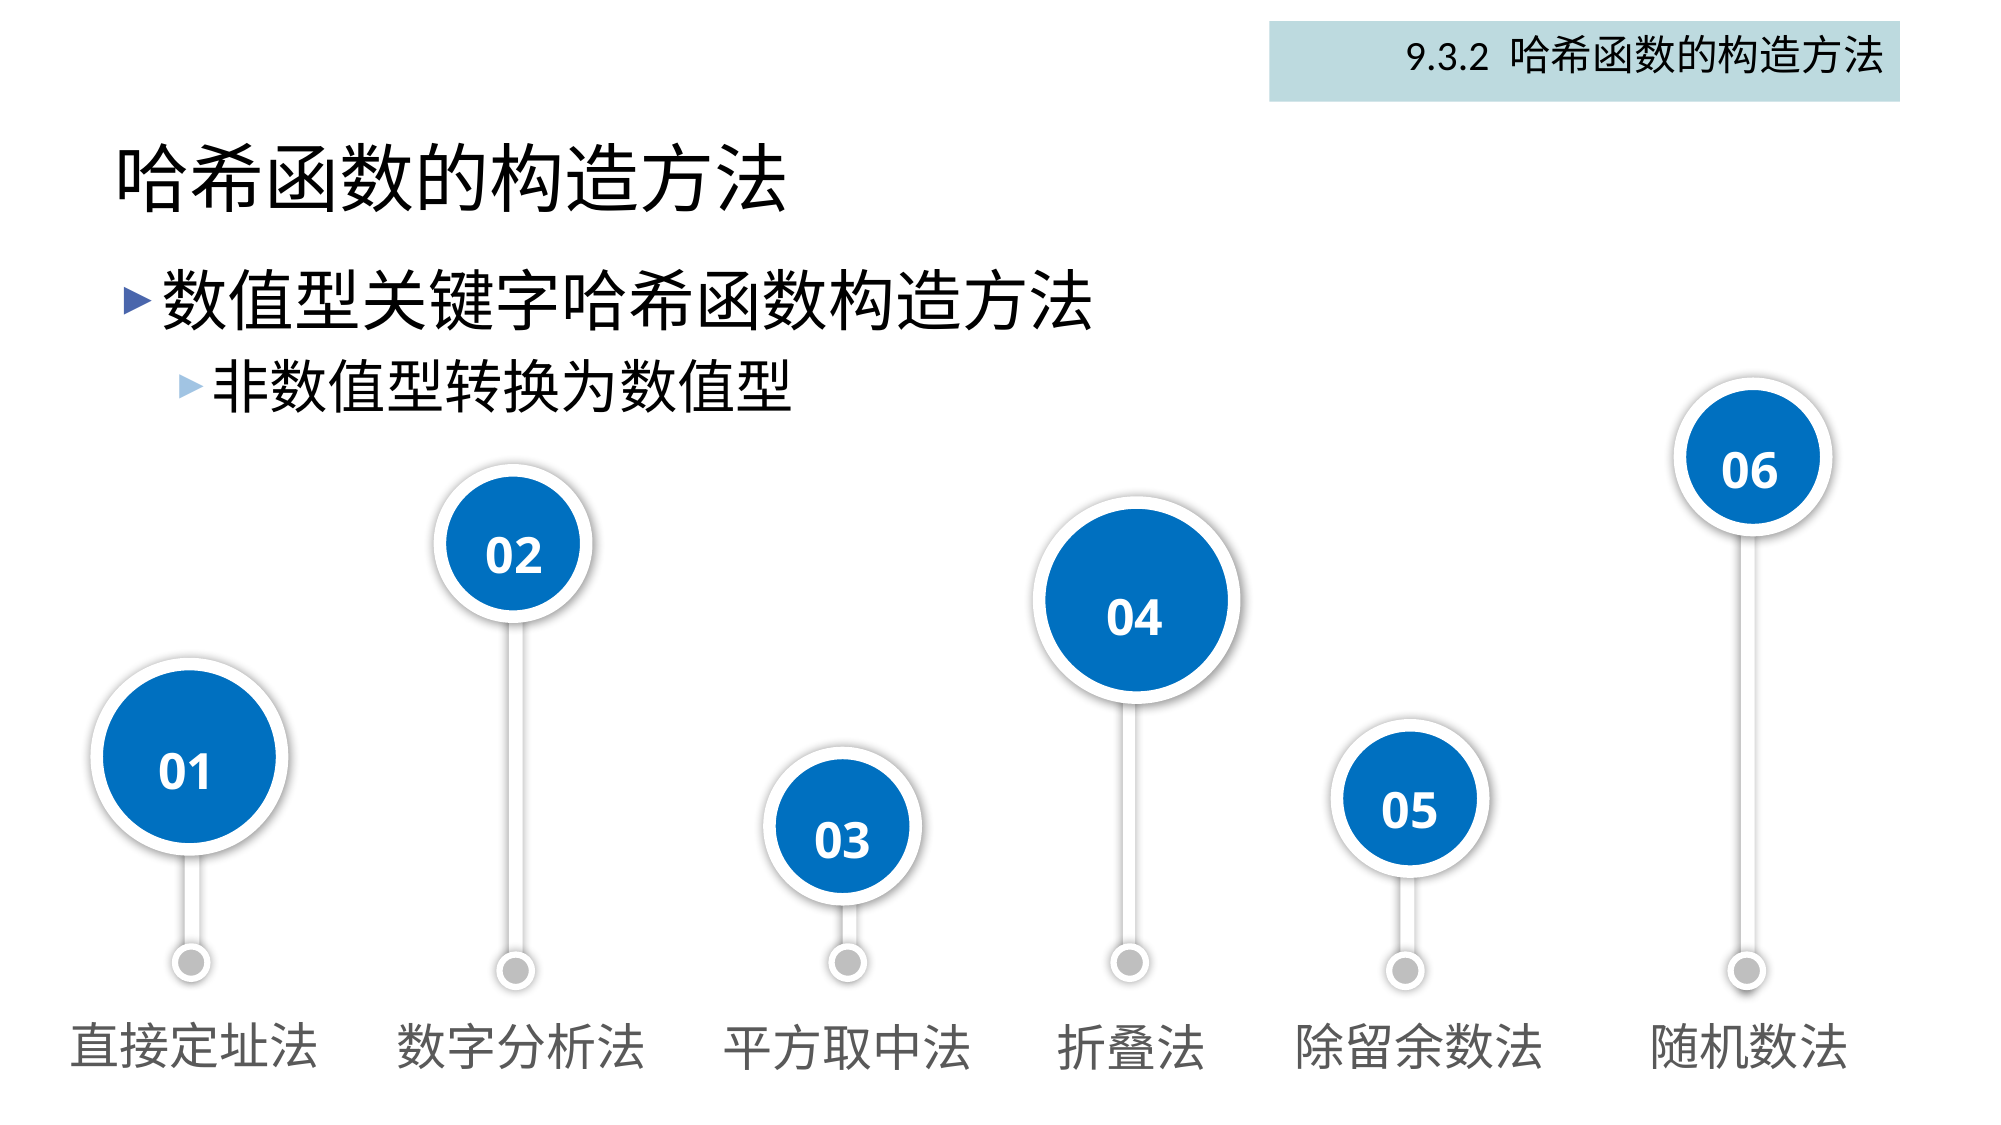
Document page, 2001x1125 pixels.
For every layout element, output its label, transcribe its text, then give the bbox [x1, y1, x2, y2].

list 数值型关键字哈希函数构造方法 非数值型转换为数值型 [99, 251, 1440, 472]
list 9.3.2 哈希函数的构造方法 [1269, 21, 1900, 102]
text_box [1605, 383, 1894, 1077]
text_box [377, 470, 665, 1077]
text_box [51, 663, 337, 1083]
title 哈希函数的构造方法 [99, 120, 1900, 233]
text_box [1030, 502, 1235, 1086]
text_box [705, 752, 990, 1086]
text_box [1275, 725, 1565, 1077]
